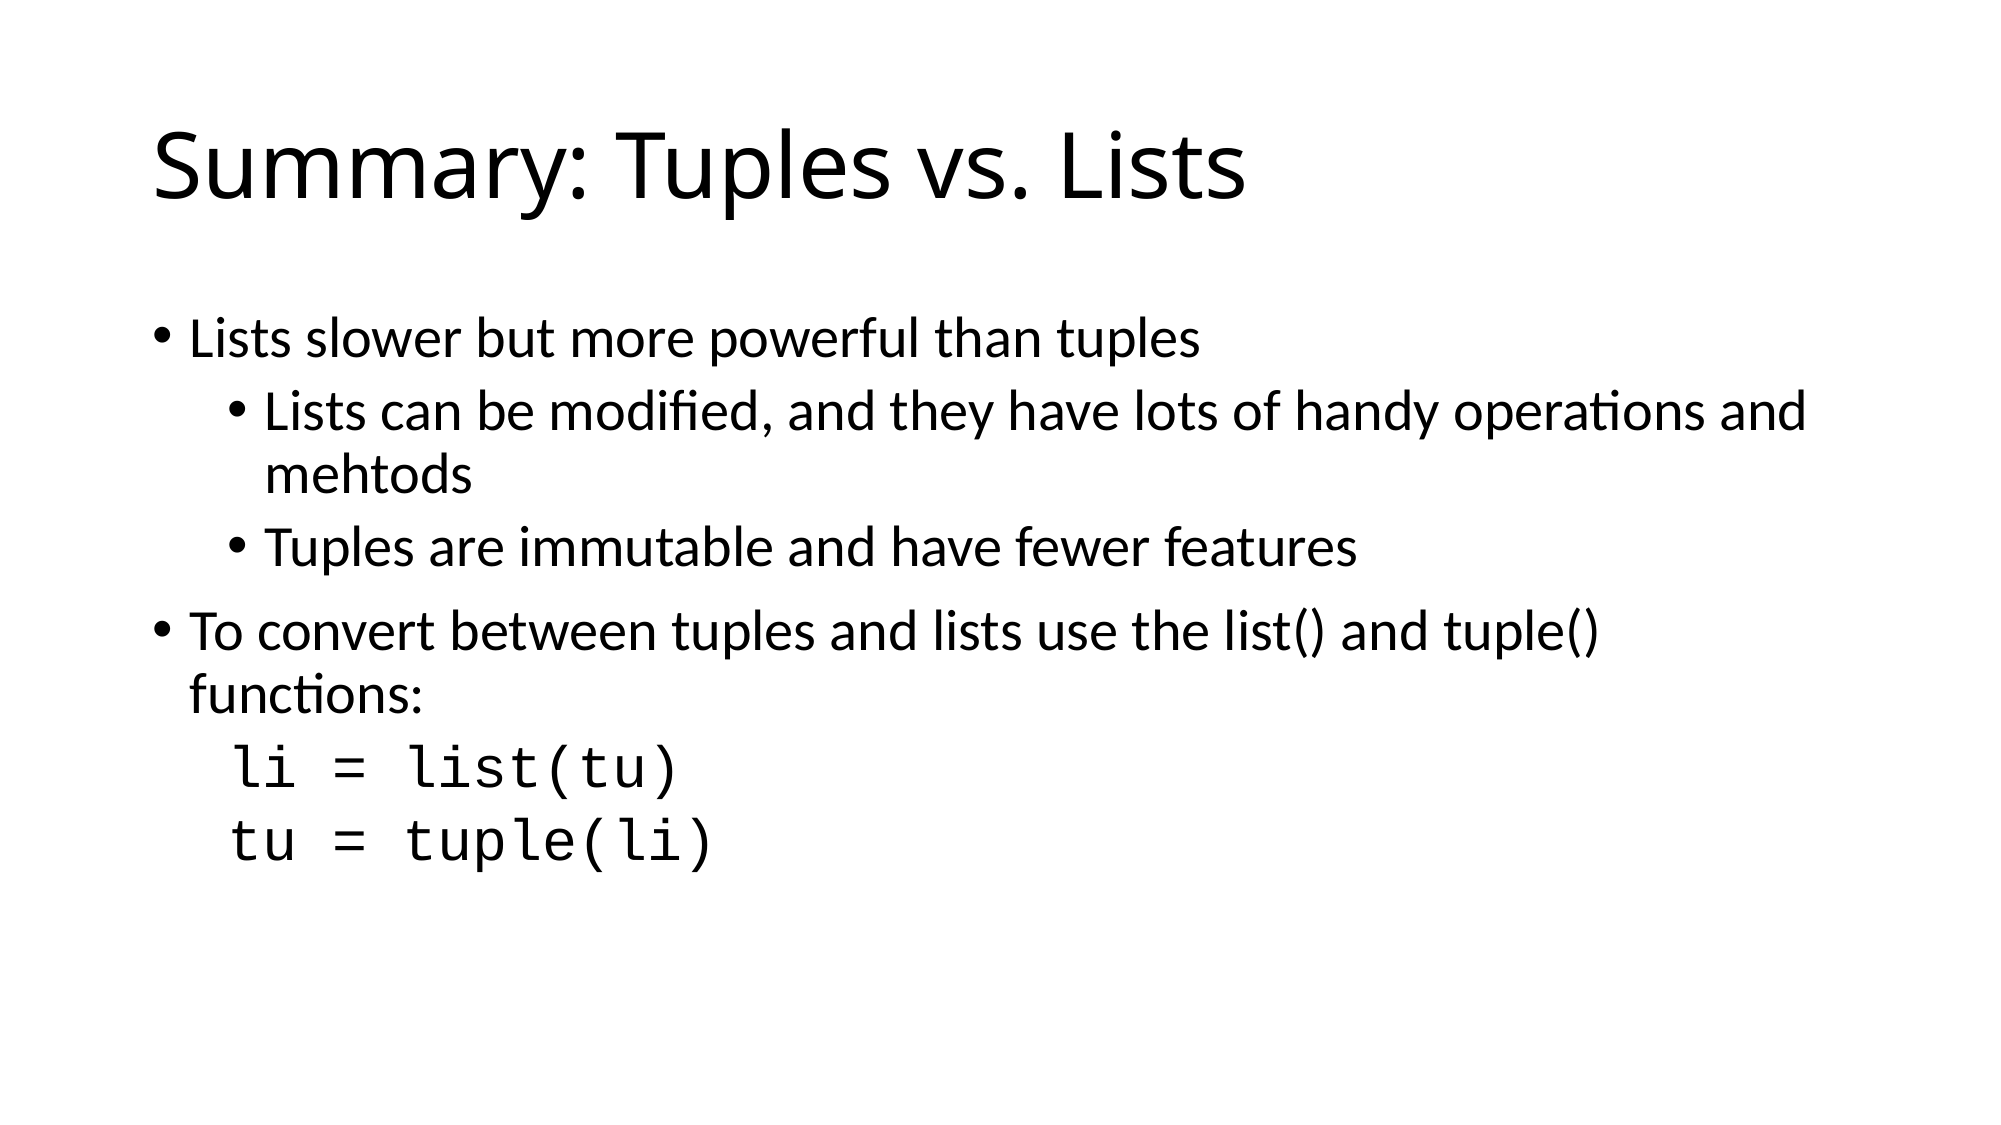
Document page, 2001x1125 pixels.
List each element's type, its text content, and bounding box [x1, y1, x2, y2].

title Summary: Tuples vs. Lists [137, 59, 1863, 278]
list Lists slower but more powerful than tuples Lists can be modified, and they have lots of handy operations and mehtods Tuples are immutable and have fewer features To convert between tuples and lists use the list() and tuple() functions: li = list(tu) tu = tuple(li) [137, 299, 1863, 1014]
